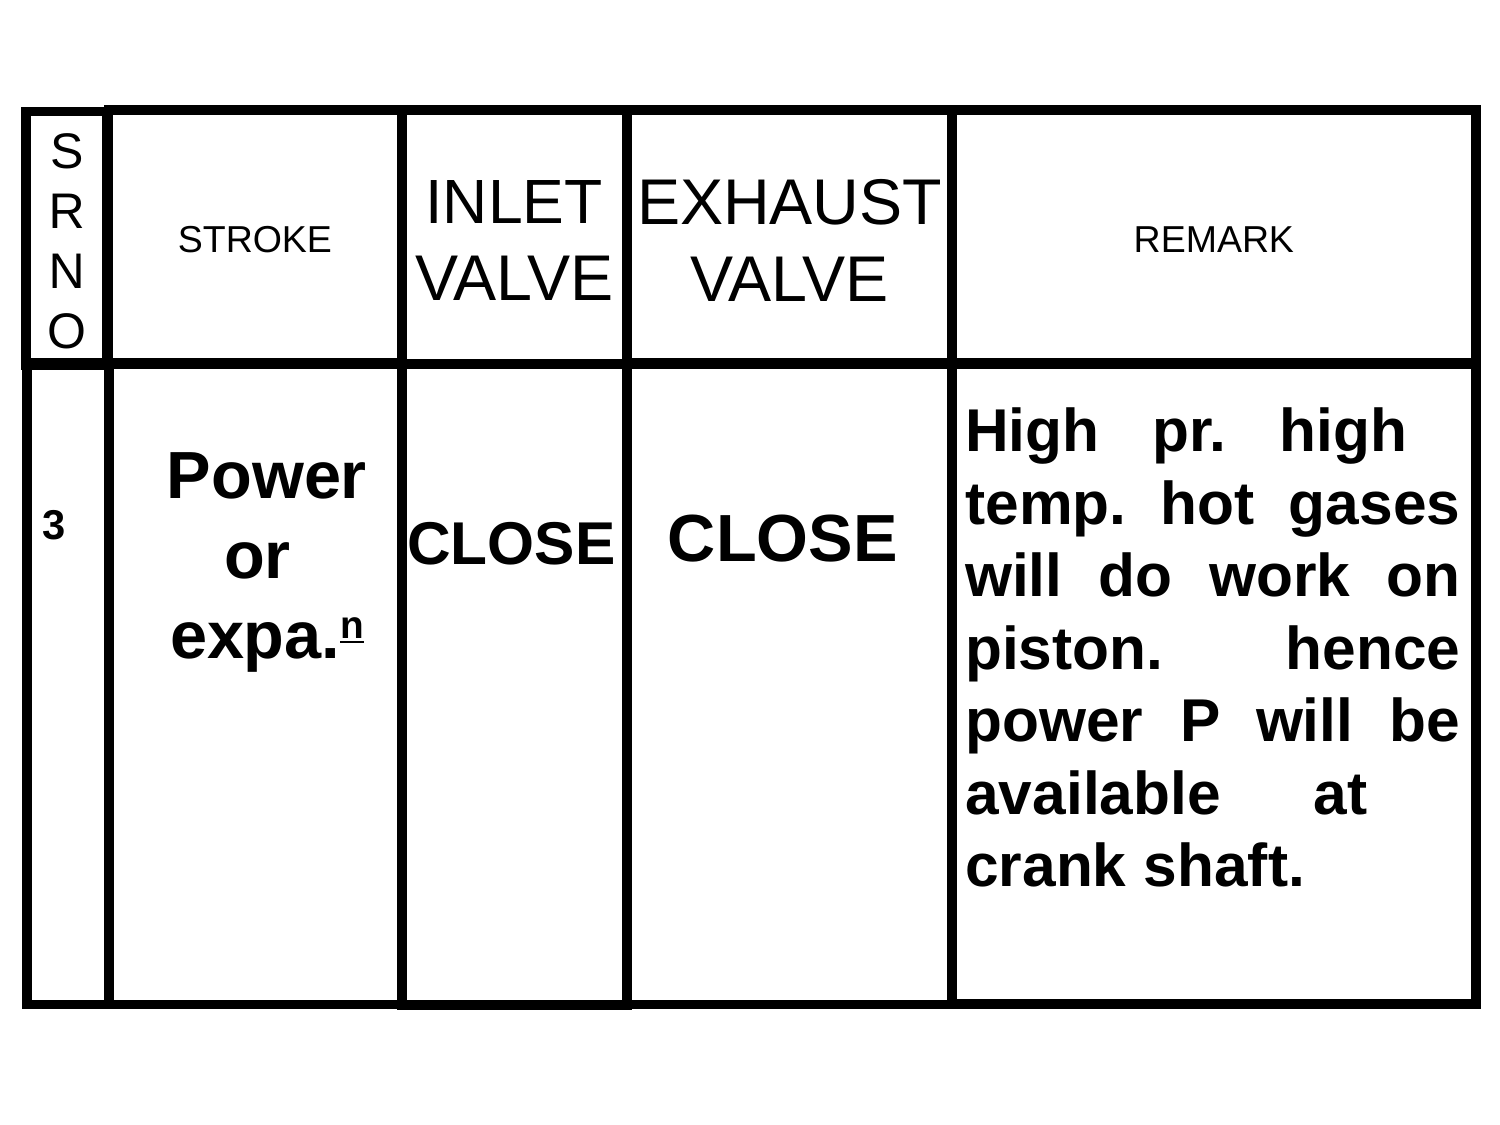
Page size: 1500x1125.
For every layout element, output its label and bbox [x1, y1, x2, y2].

text_box [25, 109, 1477, 1006]
